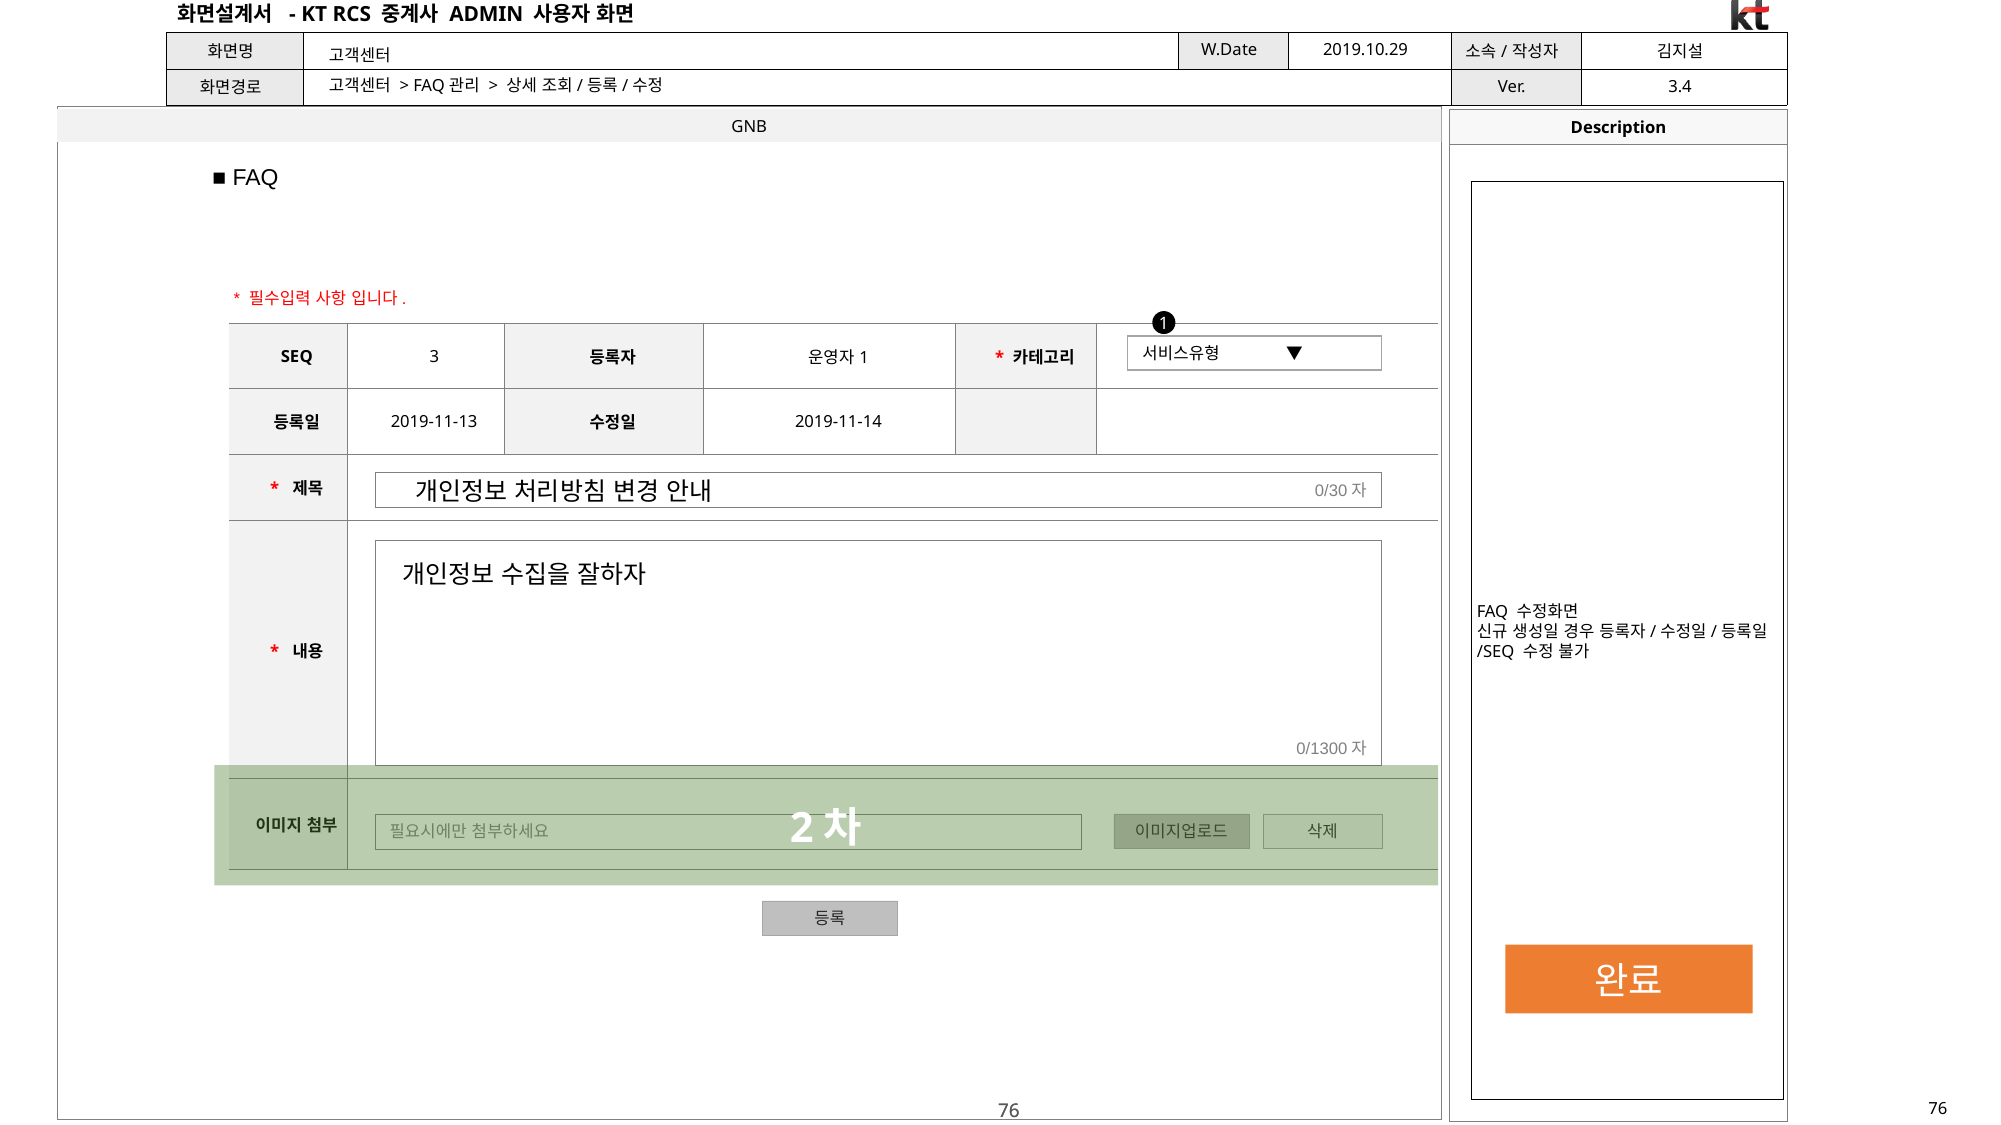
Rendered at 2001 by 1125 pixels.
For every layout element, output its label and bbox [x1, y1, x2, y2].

table_header [1097, 324, 1438, 388]
table_cell [348, 521, 1438, 764]
text_box [1470, 180, 1784, 1100]
text_box [374, 467, 1383, 513]
table_cell [229, 521, 347, 764]
table_header [956, 324, 1096, 388]
table_header [704, 324, 955, 388]
table_cell [229, 455, 347, 520]
text_box [213, 539, 1439, 887]
table_cell [505, 389, 703, 454]
table_cell [348, 389, 504, 454]
text_box [1127, 310, 1383, 371]
table_cell [1097, 389, 1438, 454]
table_header [229, 324, 347, 388]
text_box [197, 155, 734, 198]
table_header [348, 324, 504, 388]
text_box [218, 280, 422, 316]
table_cell [348, 455, 1438, 520]
table_cell [704, 389, 955, 454]
table_header [505, 324, 703, 388]
picture [1731, 0, 1769, 30]
table_cell [229, 389, 347, 454]
table_cell [956, 389, 1096, 454]
text_box [761, 900, 898, 936]
text_box [314, 37, 760, 103]
